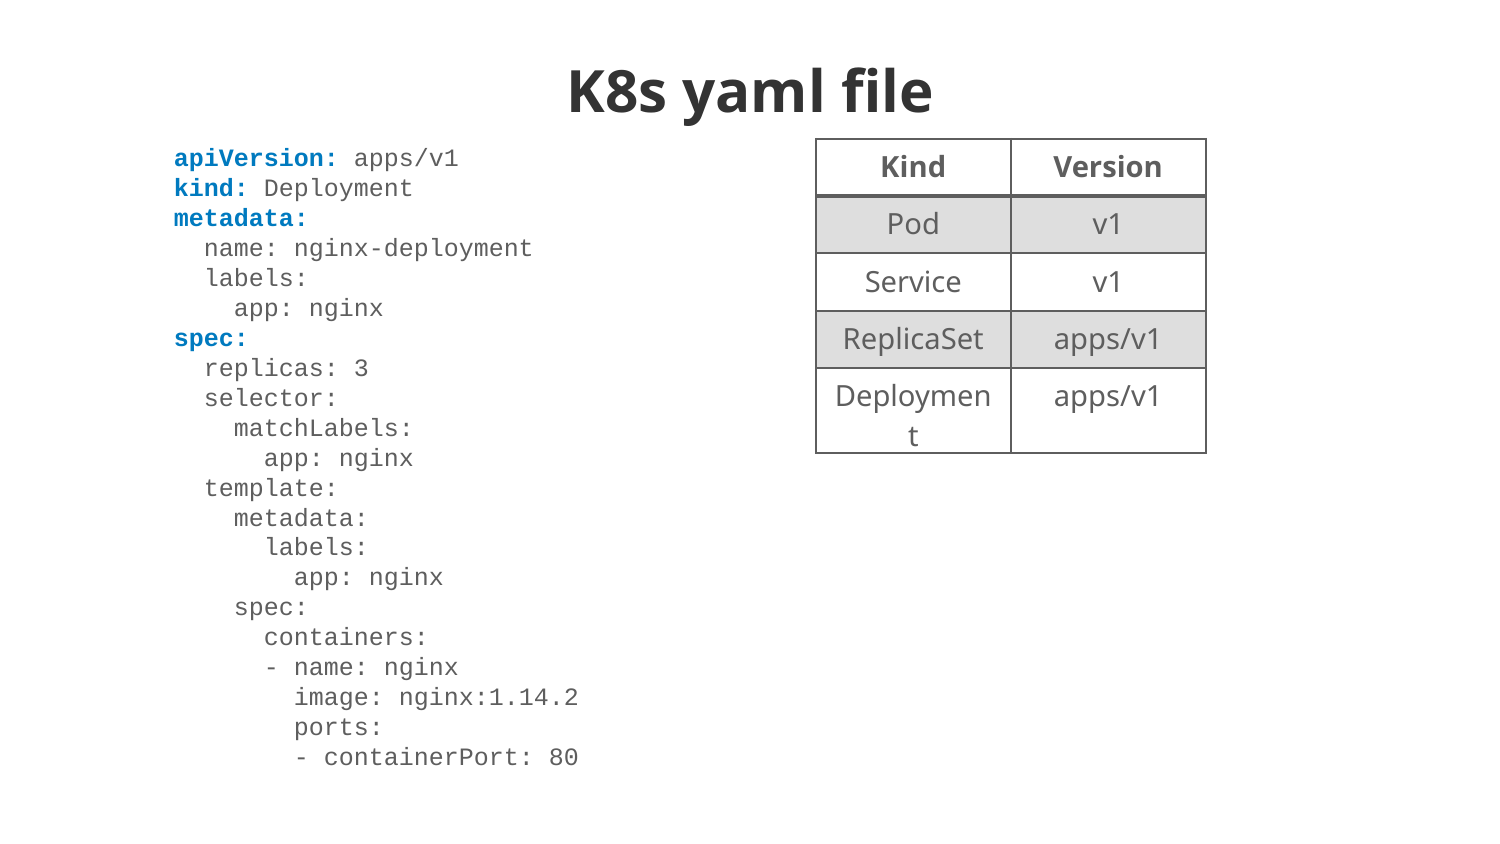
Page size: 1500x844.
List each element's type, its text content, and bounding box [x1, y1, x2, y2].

text_box apiVersion: apps/v1 kind: Deployment metadata: name: nginx-deployment labels: app: nginx spec: replicas: 3 selector: matchLabels: app: nginx template: metadata: labels: app: nginx spec: containers: - name: nginx image: nginx:1.14.2 ports: - containerPort: 80 [159, 134, 666, 778]
table_cell Service [817, 254, 1010, 310]
table_header Kind [817, 140, 1010, 194]
table_cell Pod [817, 198, 1010, 252]
table_header Version [1012, 140, 1205, 194]
table_cell v1 [1012, 254, 1205, 310]
table_cell apps/v1 [1012, 312, 1205, 367]
table_cell apps/v1 [1012, 369, 1205, 452]
table_cell v1 [1012, 198, 1205, 252]
text_box K8s yaml file [338, 51, 1162, 128]
table_cell Deployment [817, 369, 1010, 452]
table_cell ReplicaSet [817, 312, 1010, 367]
